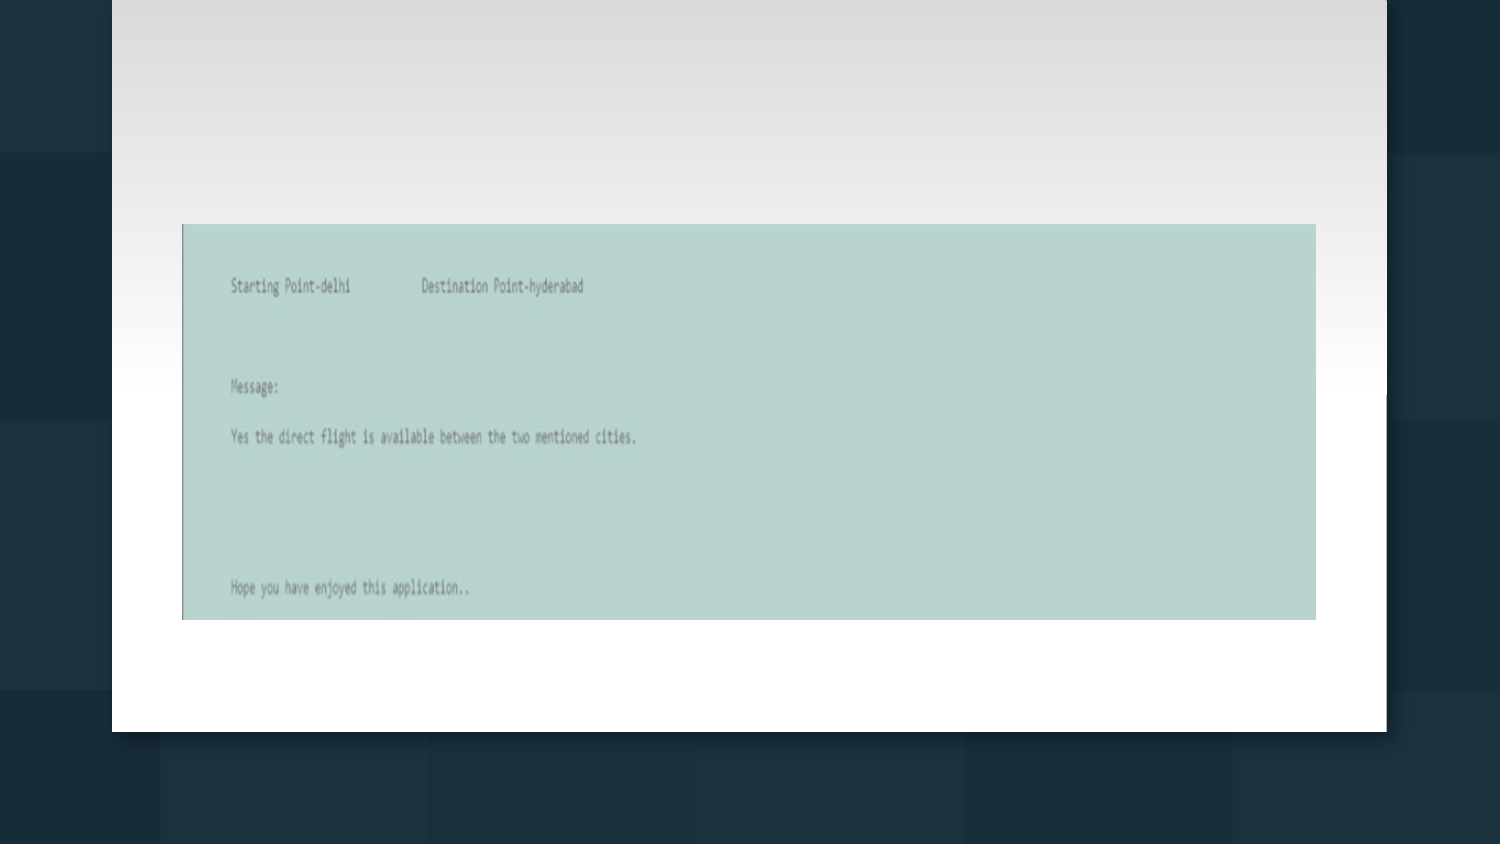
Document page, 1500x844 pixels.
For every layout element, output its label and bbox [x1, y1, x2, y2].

list [182, 191, 1317, 653]
